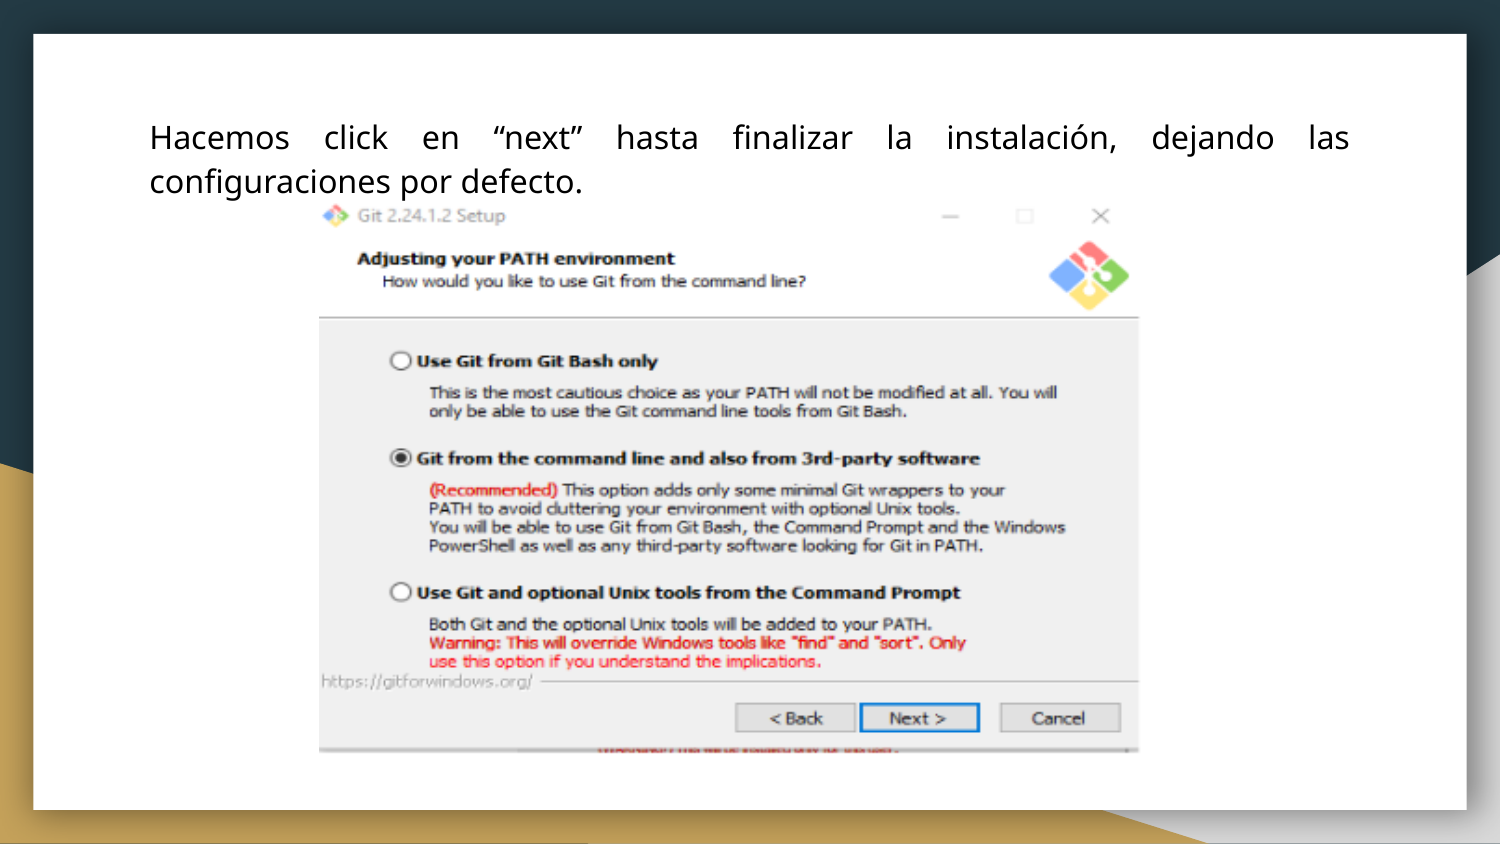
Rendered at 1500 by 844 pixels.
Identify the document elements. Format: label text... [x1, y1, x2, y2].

list Hacemos click en “next” hasta finalizar la instalación, dejando las configuraciones por defecto. [134, 99, 1366, 757]
picture [319, 202, 1146, 758]
